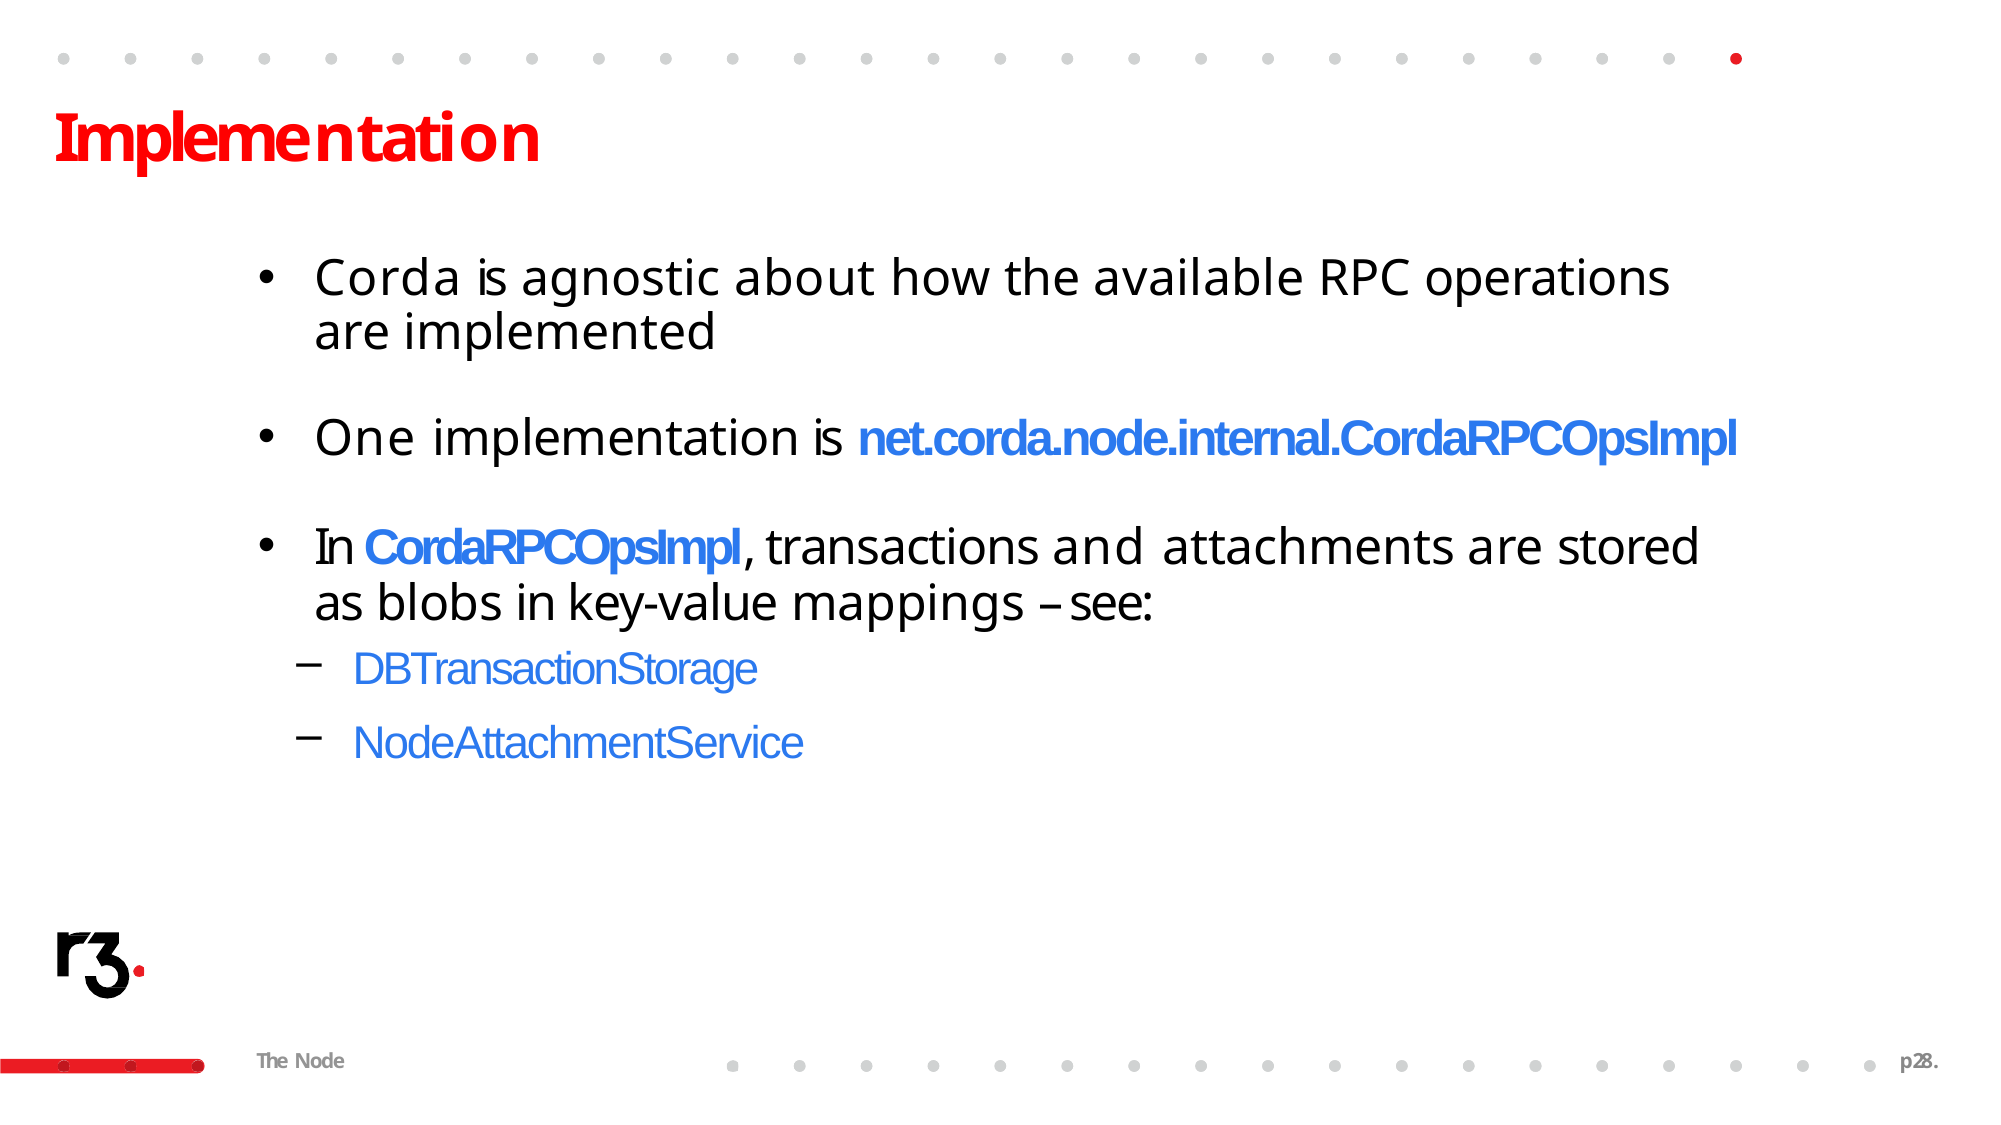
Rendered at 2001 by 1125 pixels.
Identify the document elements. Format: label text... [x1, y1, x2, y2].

picture [191, 1060, 204, 1072]
title Implementation [52, 92, 570, 283]
picture [726, 1060, 739, 1072]
text_box Corda is agnostic about how the available RPC operations are implemented One implementation is net.corda.node.internal.CordaRPCOpsImpl In CordaRPCOpsImpl, transactions and attachments are stored as blobs in key-value mappings – see: DBTransactionStorage NodeAttachmentService [255, 242, 1766, 768]
picture [57, 1060, 70, 1072]
picture [124, 1060, 137, 1072]
picture [133, 965, 145, 977]
footer The Node [254, 1045, 355, 1125]
slide_number p26. [1897, 1045, 1945, 1125]
